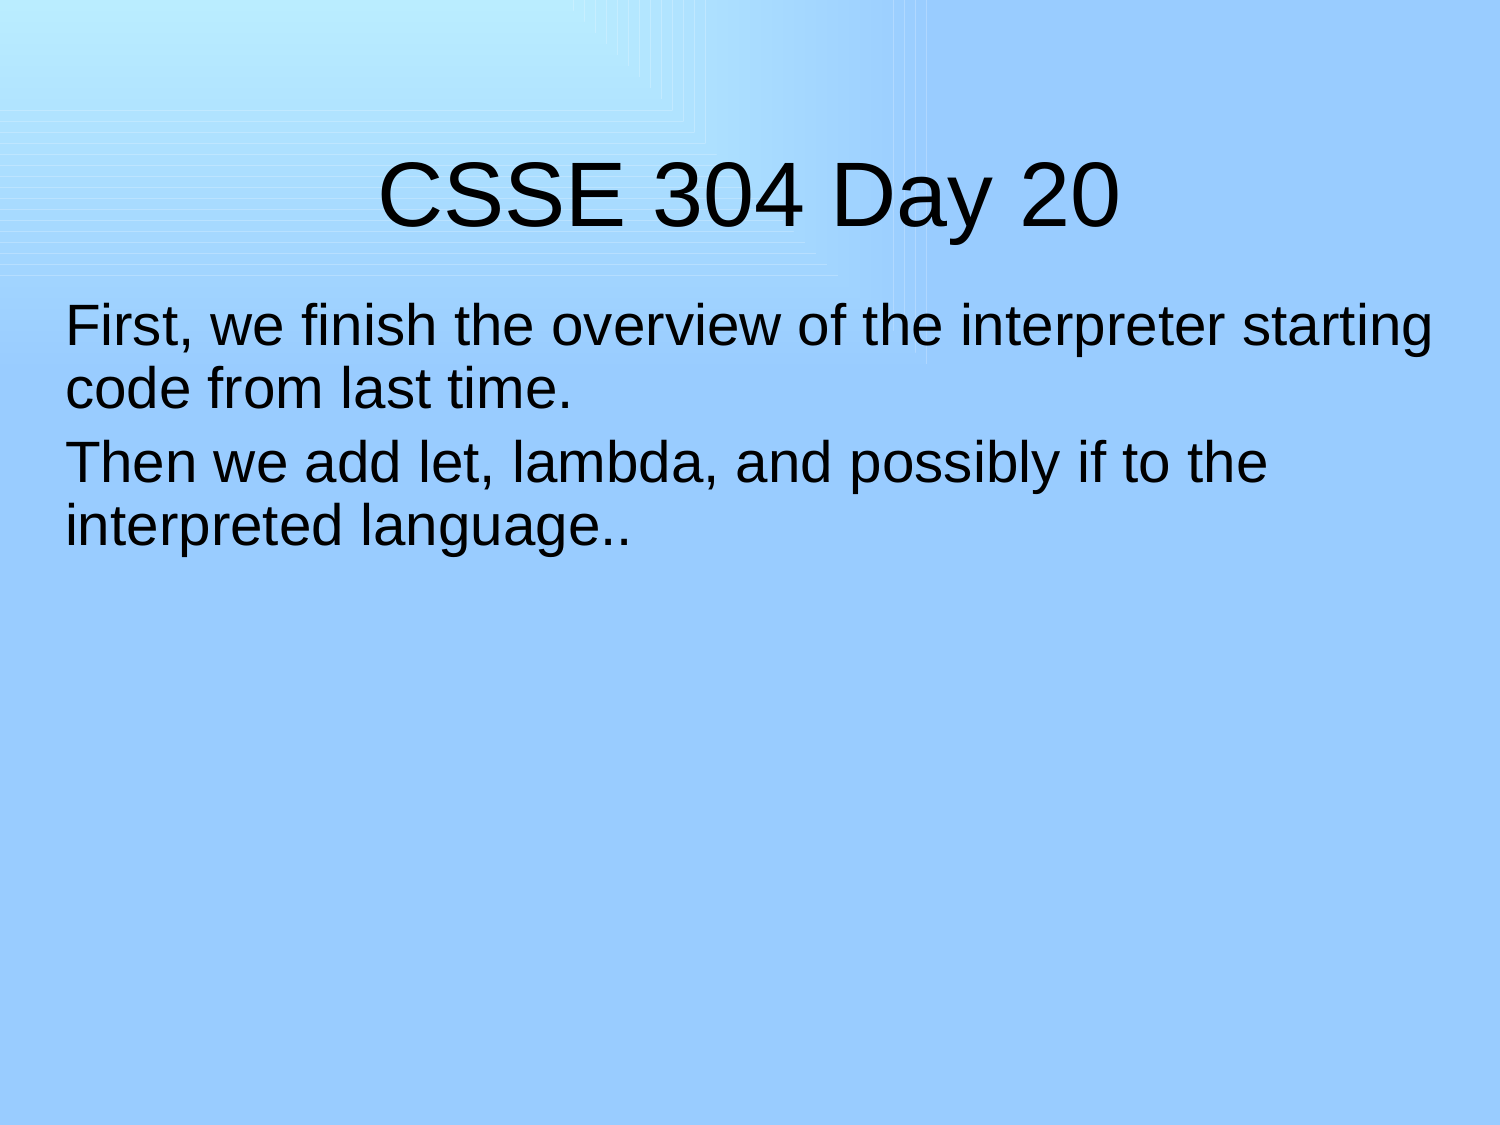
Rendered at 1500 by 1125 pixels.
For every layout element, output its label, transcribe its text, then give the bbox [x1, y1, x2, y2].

title CSSE 304 Day 20 [112, 112, 1388, 268]
subtitle First, we finish the overview of the interpreter starting code from last time. Then we add let, lambda, and possibly if to the interpreted language.. [49, 287, 1476, 688]
